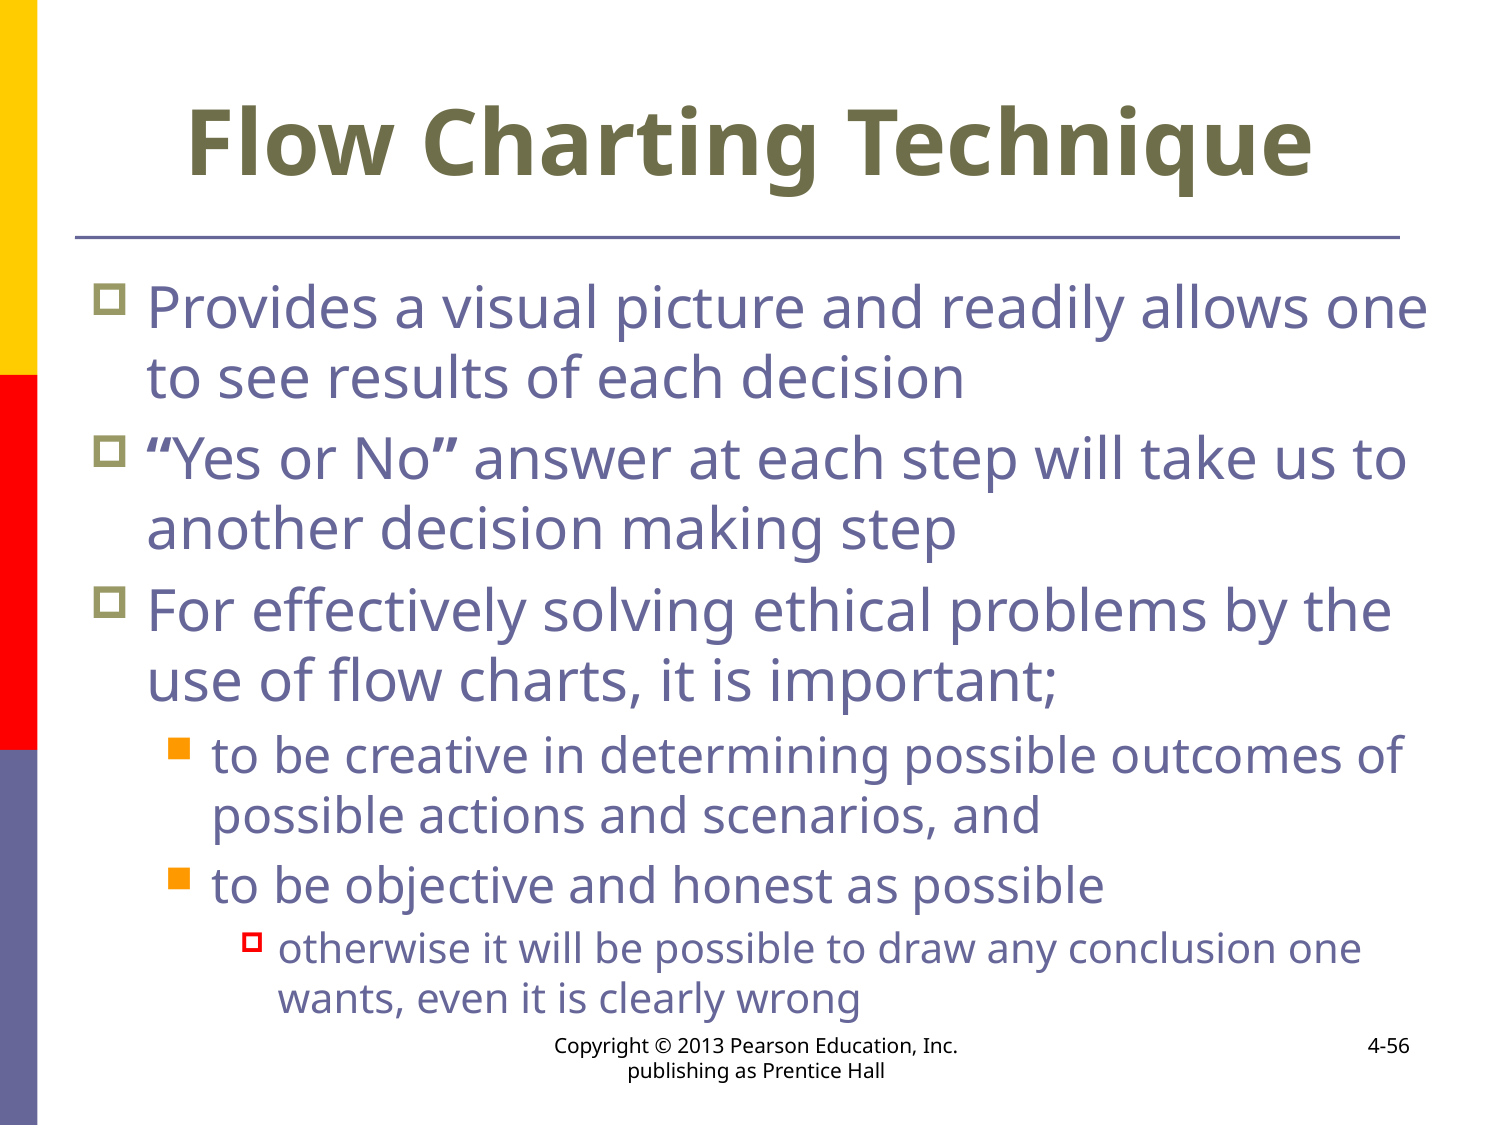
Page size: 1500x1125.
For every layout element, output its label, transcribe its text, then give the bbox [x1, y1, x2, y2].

footer Copyright © 2013 Pearson Education, Inc. publishing as Prentice Hall [500, 1025, 1013, 1100]
list Provides a visual picture and readily allows one to see results of each decision “Yes or No” answer at each step will take us to another decision making step For effectively solving ethical problems by the use of flow charts, it is important; to be creative in determining possible outcomes of possible actions and scenarios, and to be objective and honest as possible otherwise it will be possible to draw any conclusion one wants, even it is clearly wrong [75, 262, 1447, 1047]
title Flow Charting Technique [75, 45, 1425, 233]
slide_number 4-56 [1074, 1025, 1425, 1100]
